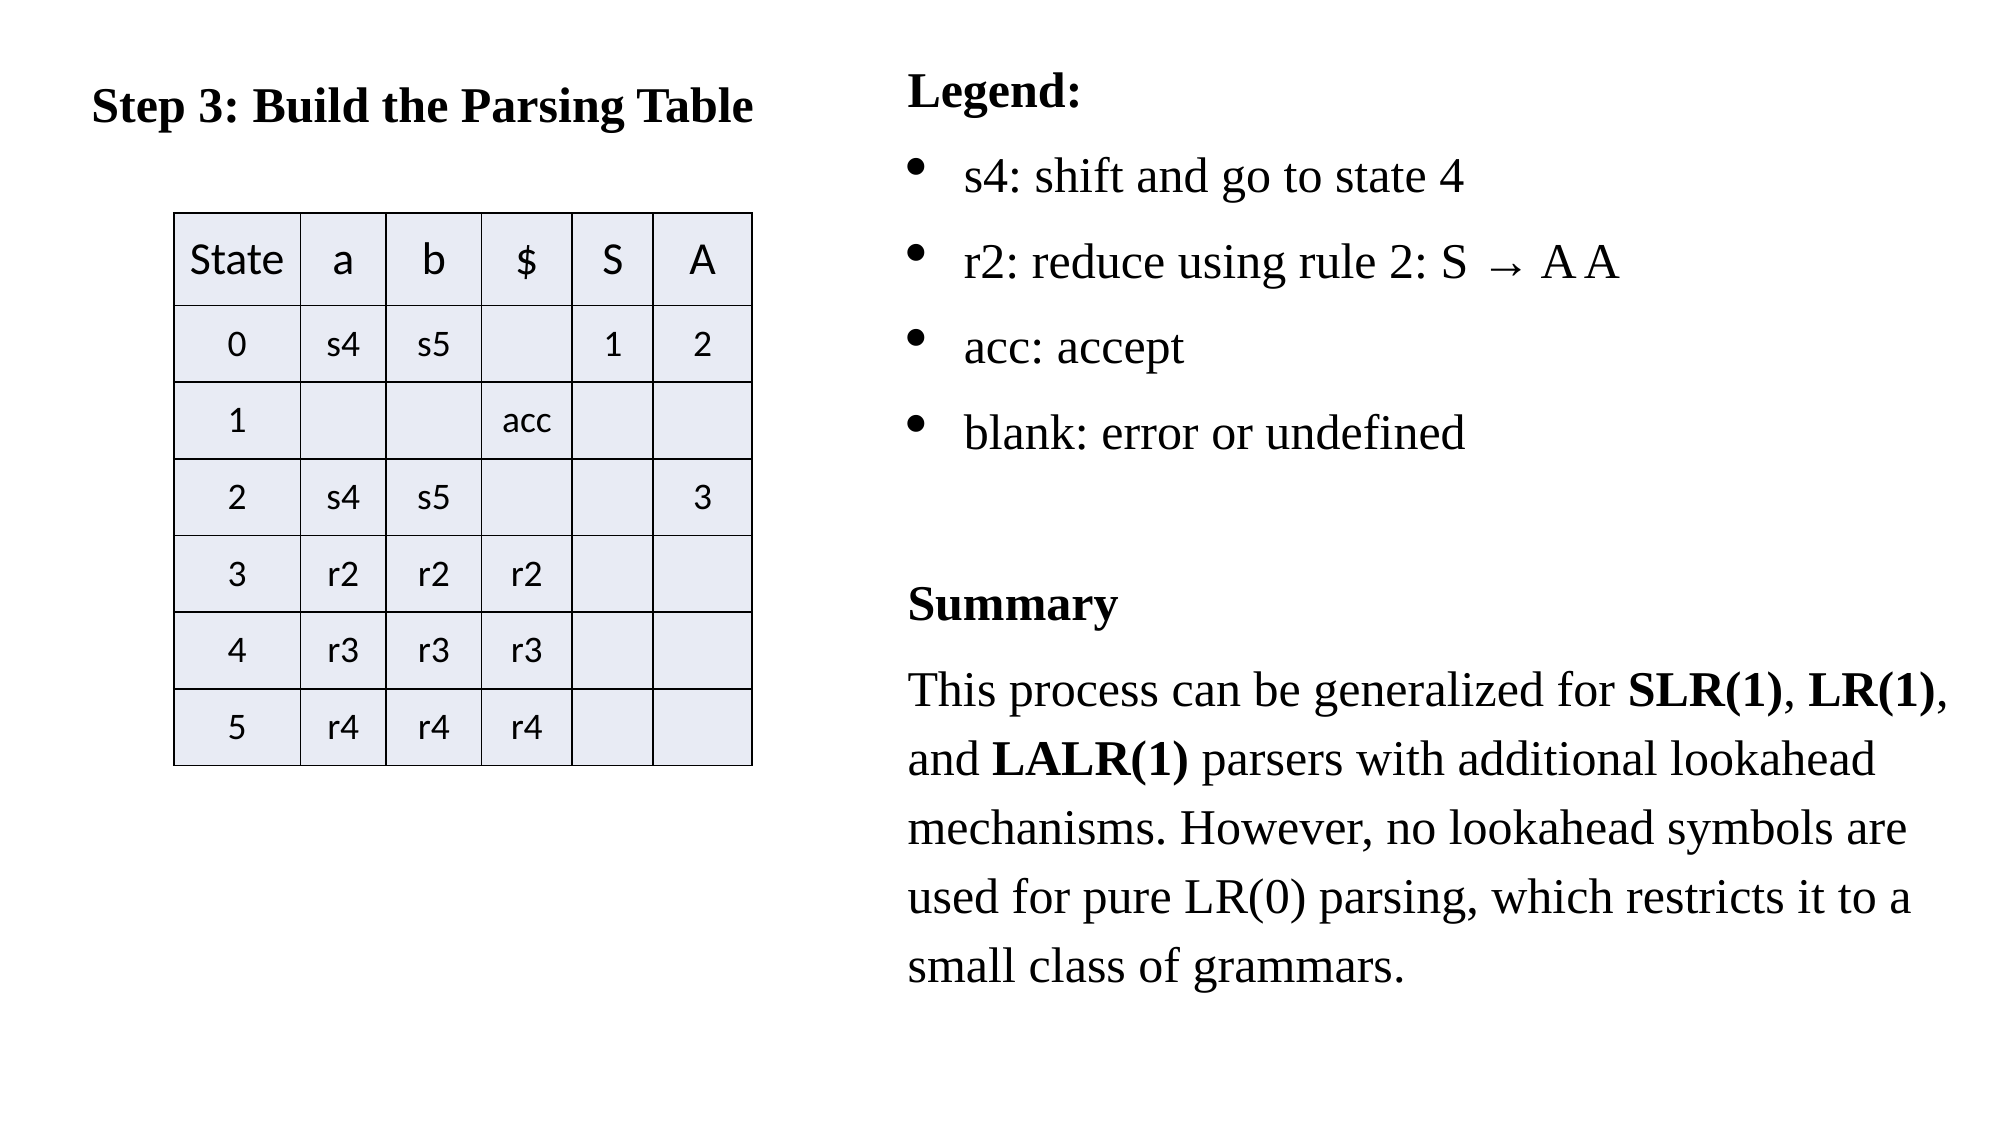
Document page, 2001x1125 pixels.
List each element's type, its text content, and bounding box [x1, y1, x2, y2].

table_cell [654, 383, 751, 458]
table_cell r3 [301, 613, 385, 688]
table_header State [175, 214, 300, 305]
table_header $ [482, 214, 571, 305]
table_cell [654, 536, 751, 611]
table_cell [654, 613, 751, 688]
table_cell 3 [654, 460, 751, 535]
table_cell 0 [175, 306, 300, 381]
table_cell r3 [387, 613, 481, 688]
table_cell r4 [387, 690, 481, 765]
text_box Legend: s4: shift and go to state 4 r2: reduce using rule 2: S → A A acc: accept blank: error or undefined Summary This process can be generalized for SLR(1), LR(1), and LALR(1) parsers with additional lookahead mechanisms. However, no lookahead symbols are used for pure LR(0) parsing, which restricts it to a small class of grammars. [892, 40, 2000, 1000]
table_cell s5 [387, 306, 481, 381]
table_cell [482, 306, 571, 381]
table_cell [387, 383, 481, 458]
table_cell [573, 383, 652, 458]
table_cell [573, 613, 652, 688]
table_cell [573, 460, 652, 535]
table_header b [387, 214, 481, 305]
table_header A [654, 214, 751, 305]
table_header a [301, 214, 385, 305]
table_cell r2 [482, 536, 571, 611]
table_cell s4 [301, 306, 385, 381]
table_cell 2 [175, 460, 300, 535]
table_cell r4 [301, 690, 385, 765]
table_cell r4 [482, 690, 571, 765]
table_cell [301, 383, 385, 458]
table_cell 5 [175, 690, 300, 765]
text_box Step 3: Build the Parsing Table [76, 56, 892, 141]
table_cell [654, 690, 751, 765]
table_cell r2 [301, 536, 385, 611]
table_cell s4 [301, 460, 385, 535]
table_cell 1 [175, 383, 300, 458]
table_cell [573, 536, 652, 611]
table_cell [573, 690, 652, 765]
table_cell 4 [175, 613, 300, 688]
table_cell r3 [482, 613, 571, 688]
table_cell 1 [573, 306, 652, 381]
table_cell r2 [387, 536, 481, 611]
table_cell acc [482, 383, 571, 458]
table_cell [482, 460, 571, 535]
table_cell 3 [175, 536, 300, 611]
table_cell 2 [654, 306, 751, 381]
table_header S [573, 214, 652, 305]
table_cell s5 [387, 460, 481, 535]
